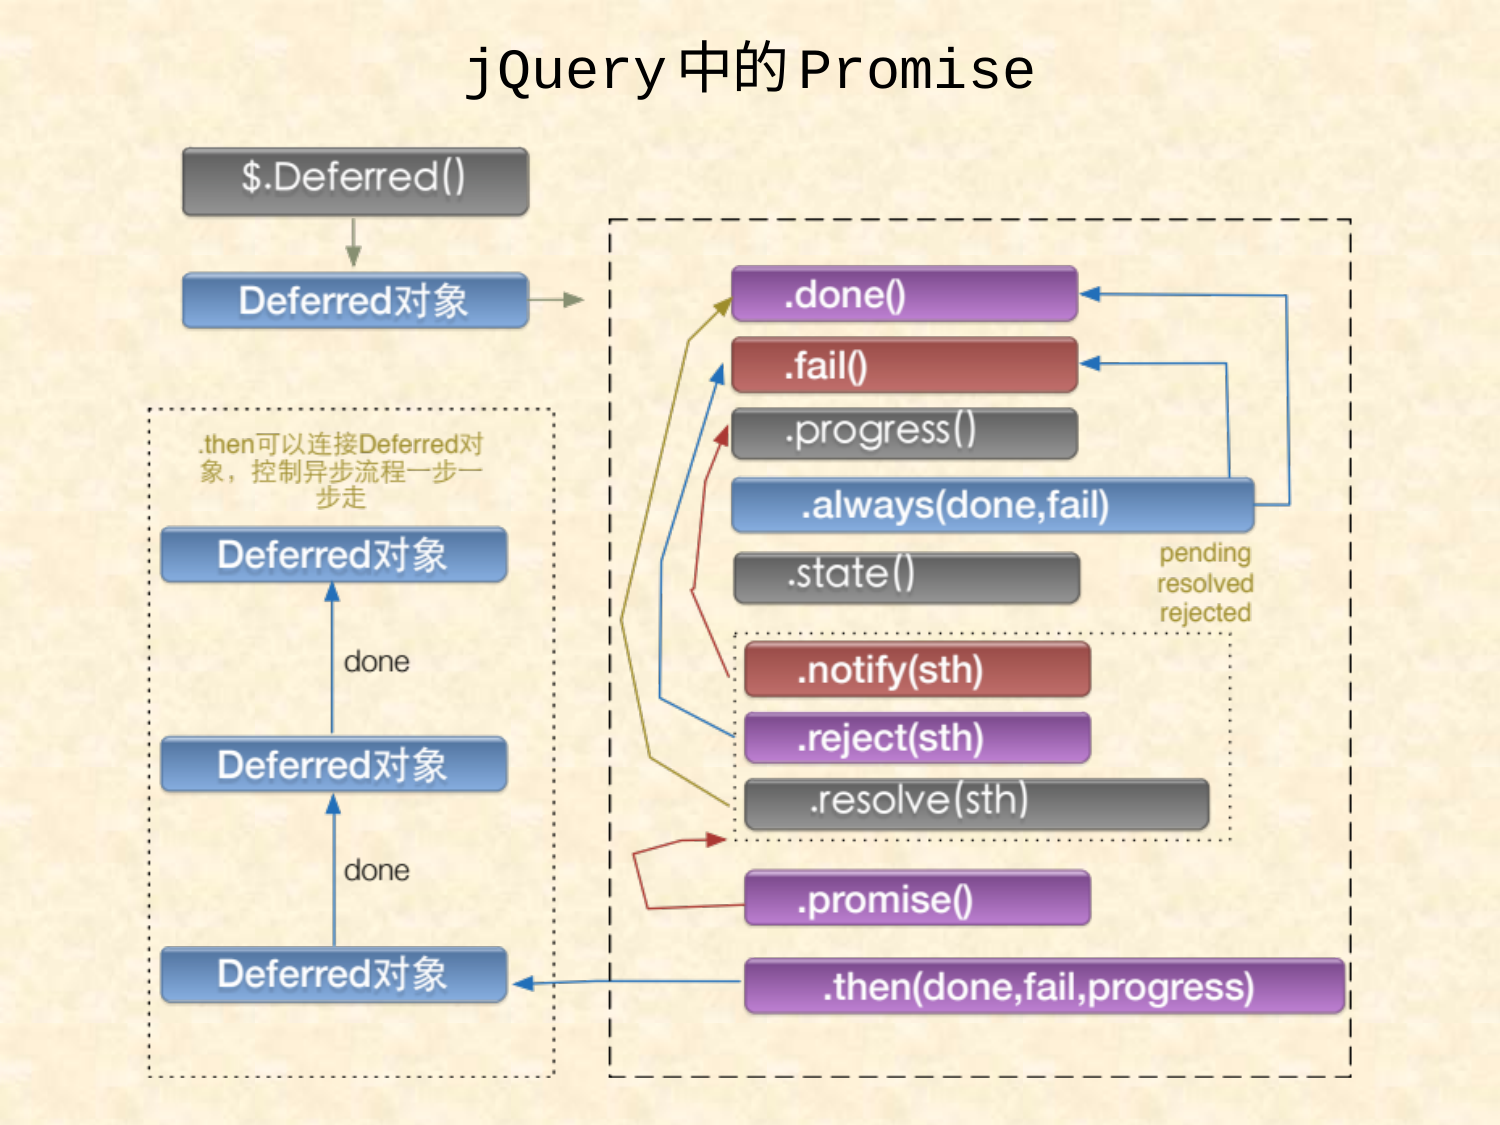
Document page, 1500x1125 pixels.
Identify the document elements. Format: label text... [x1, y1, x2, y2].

picture [0, 0, 1500, 1125]
title jQuery中的Promise [75, 23, 1425, 108]
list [30, 140, 1466, 1078]
